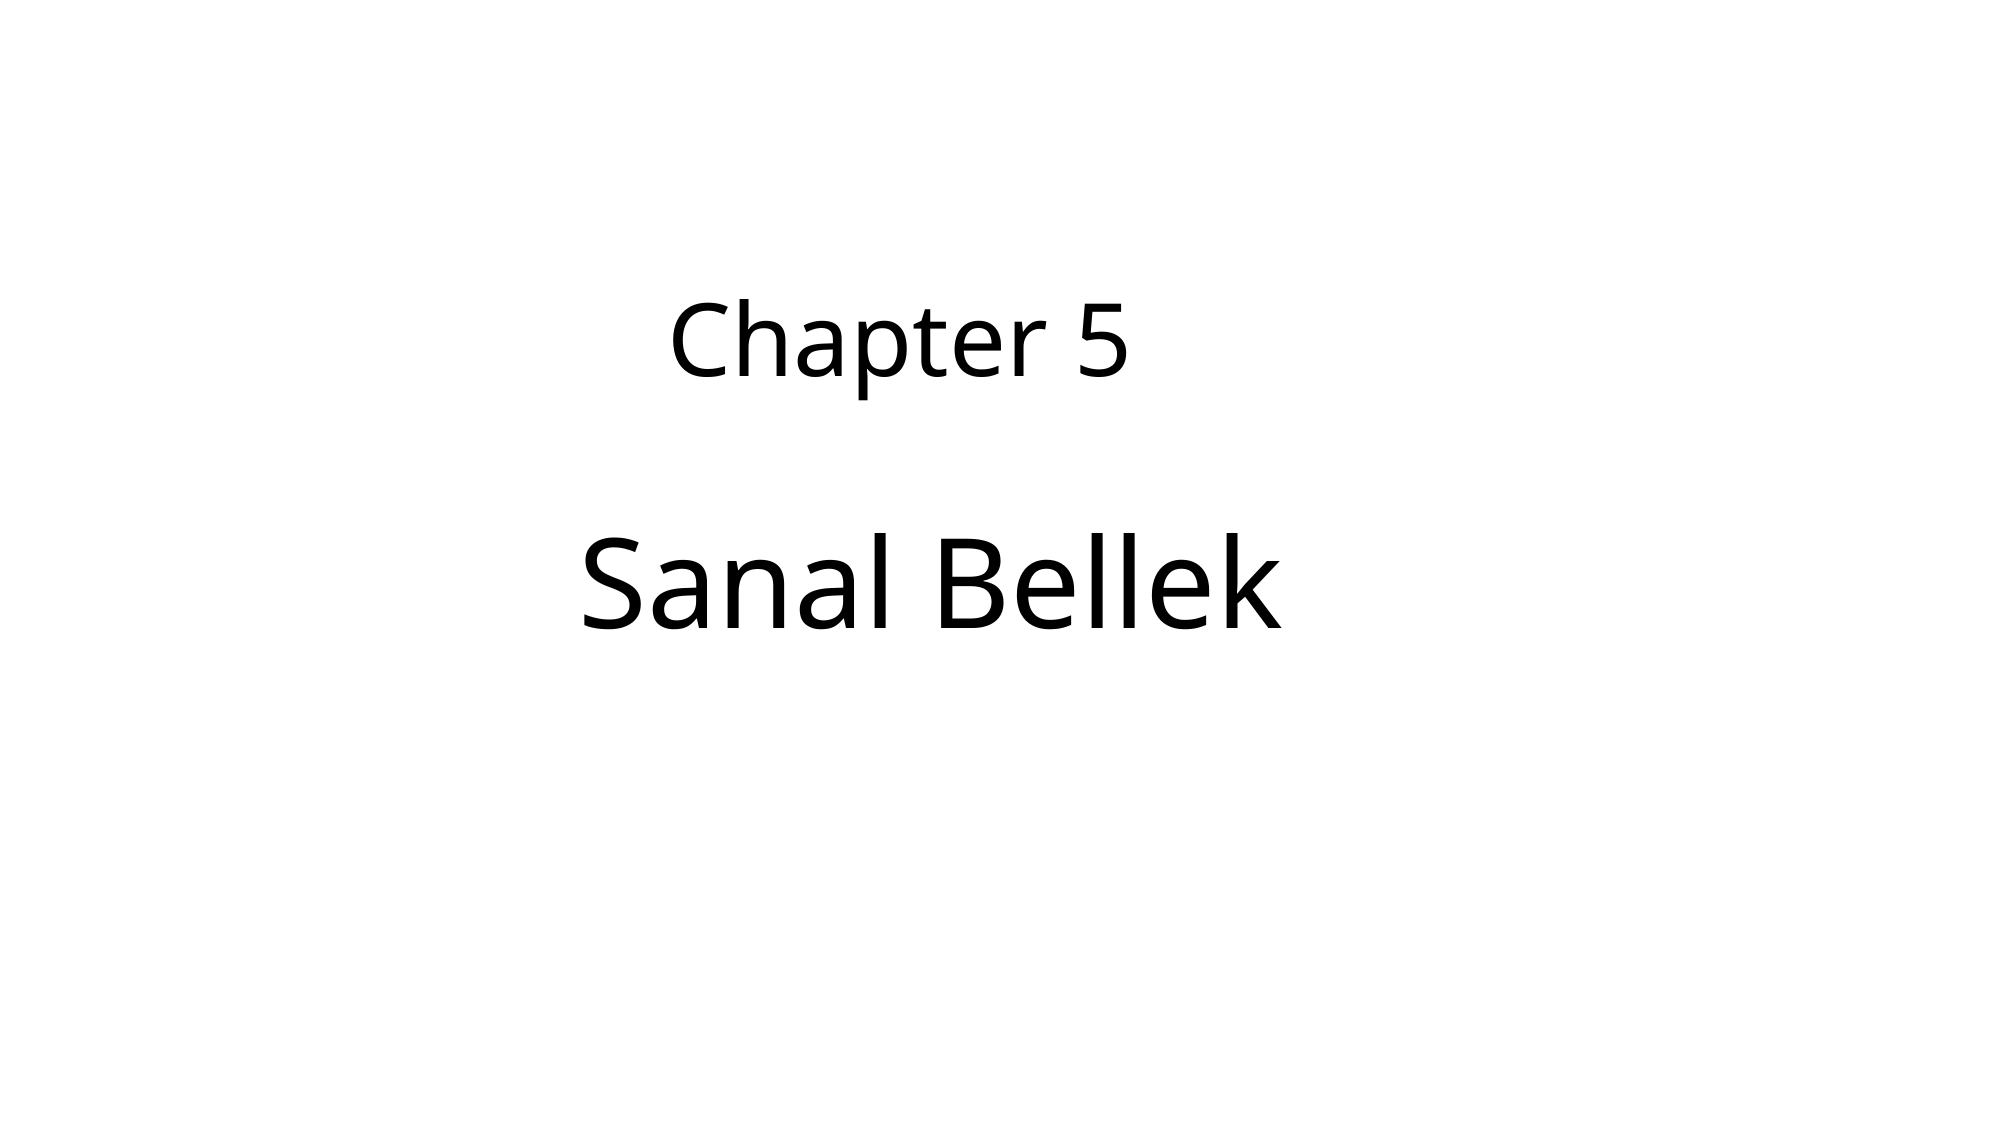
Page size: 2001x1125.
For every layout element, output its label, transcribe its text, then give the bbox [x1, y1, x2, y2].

title Sanal Bellek [563, 462, 1305, 663]
text_box Chapter 5 [652, 280, 1610, 406]
